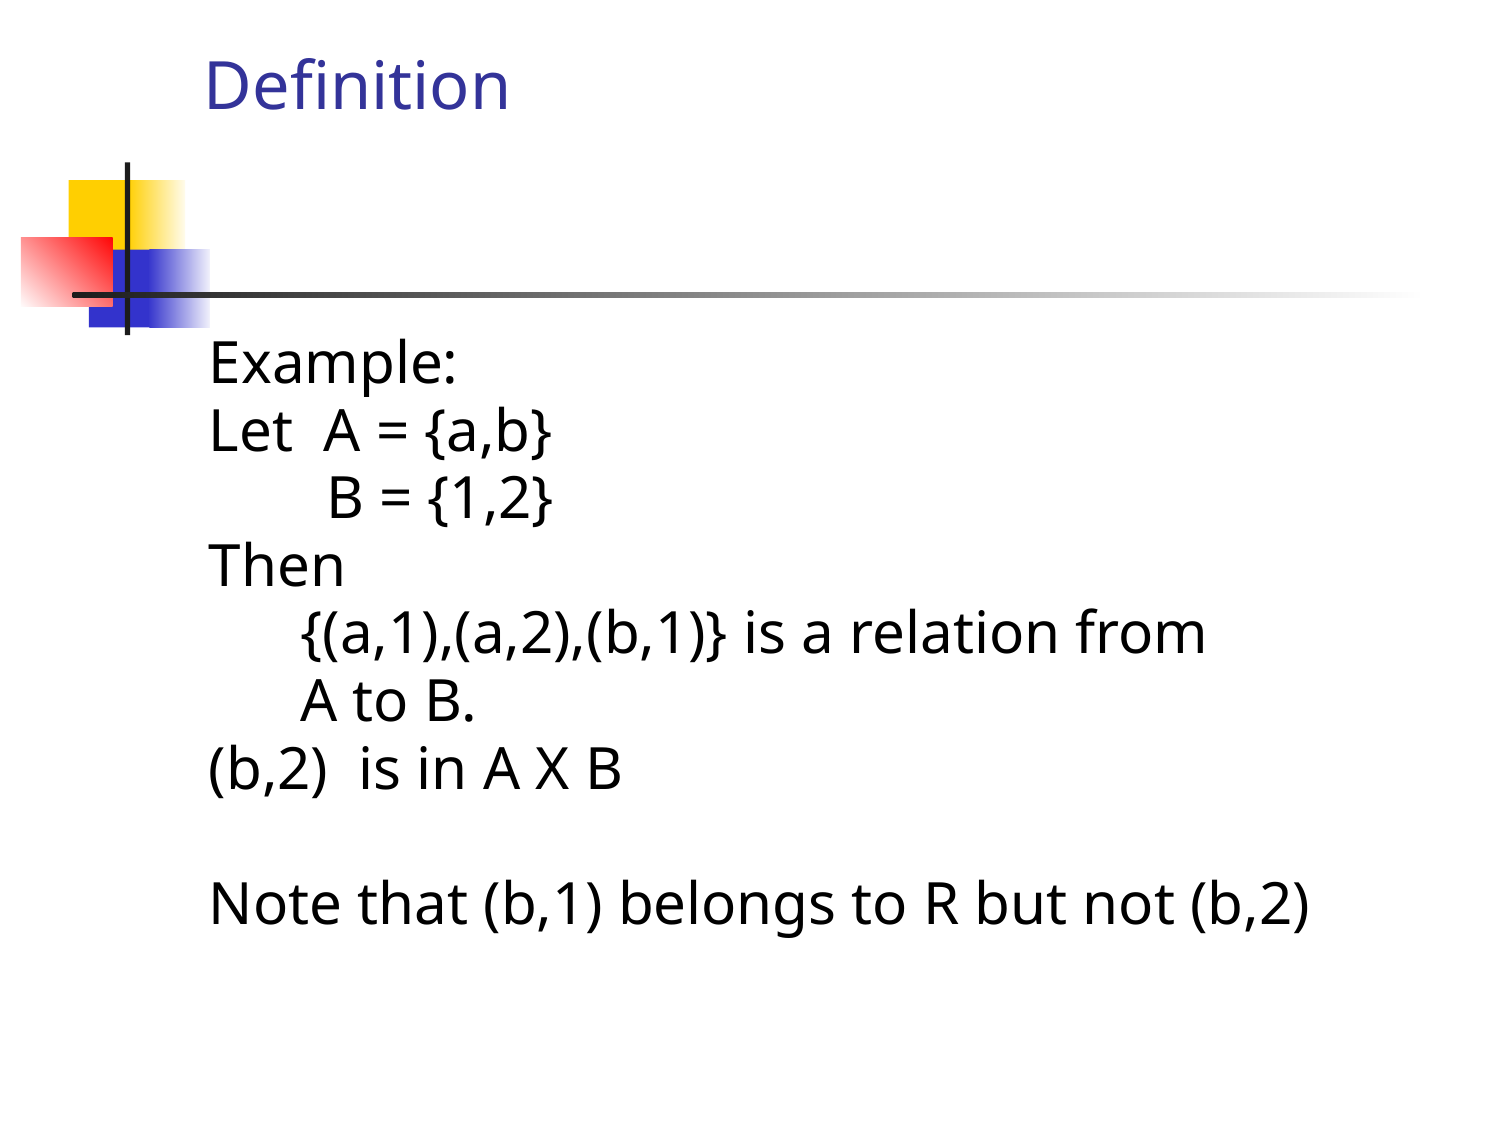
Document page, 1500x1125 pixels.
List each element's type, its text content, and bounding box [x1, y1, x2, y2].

list Example: Let A = {a,b} B = {1,2} Then {(a,1),(a,2),(b,1)} is a relation from A to B. (b,2) is in A X B Note that (b,1) belongs to R but not (b,2) [193, 331, 1469, 1006]
title Definition [188, 35, 1468, 275]
